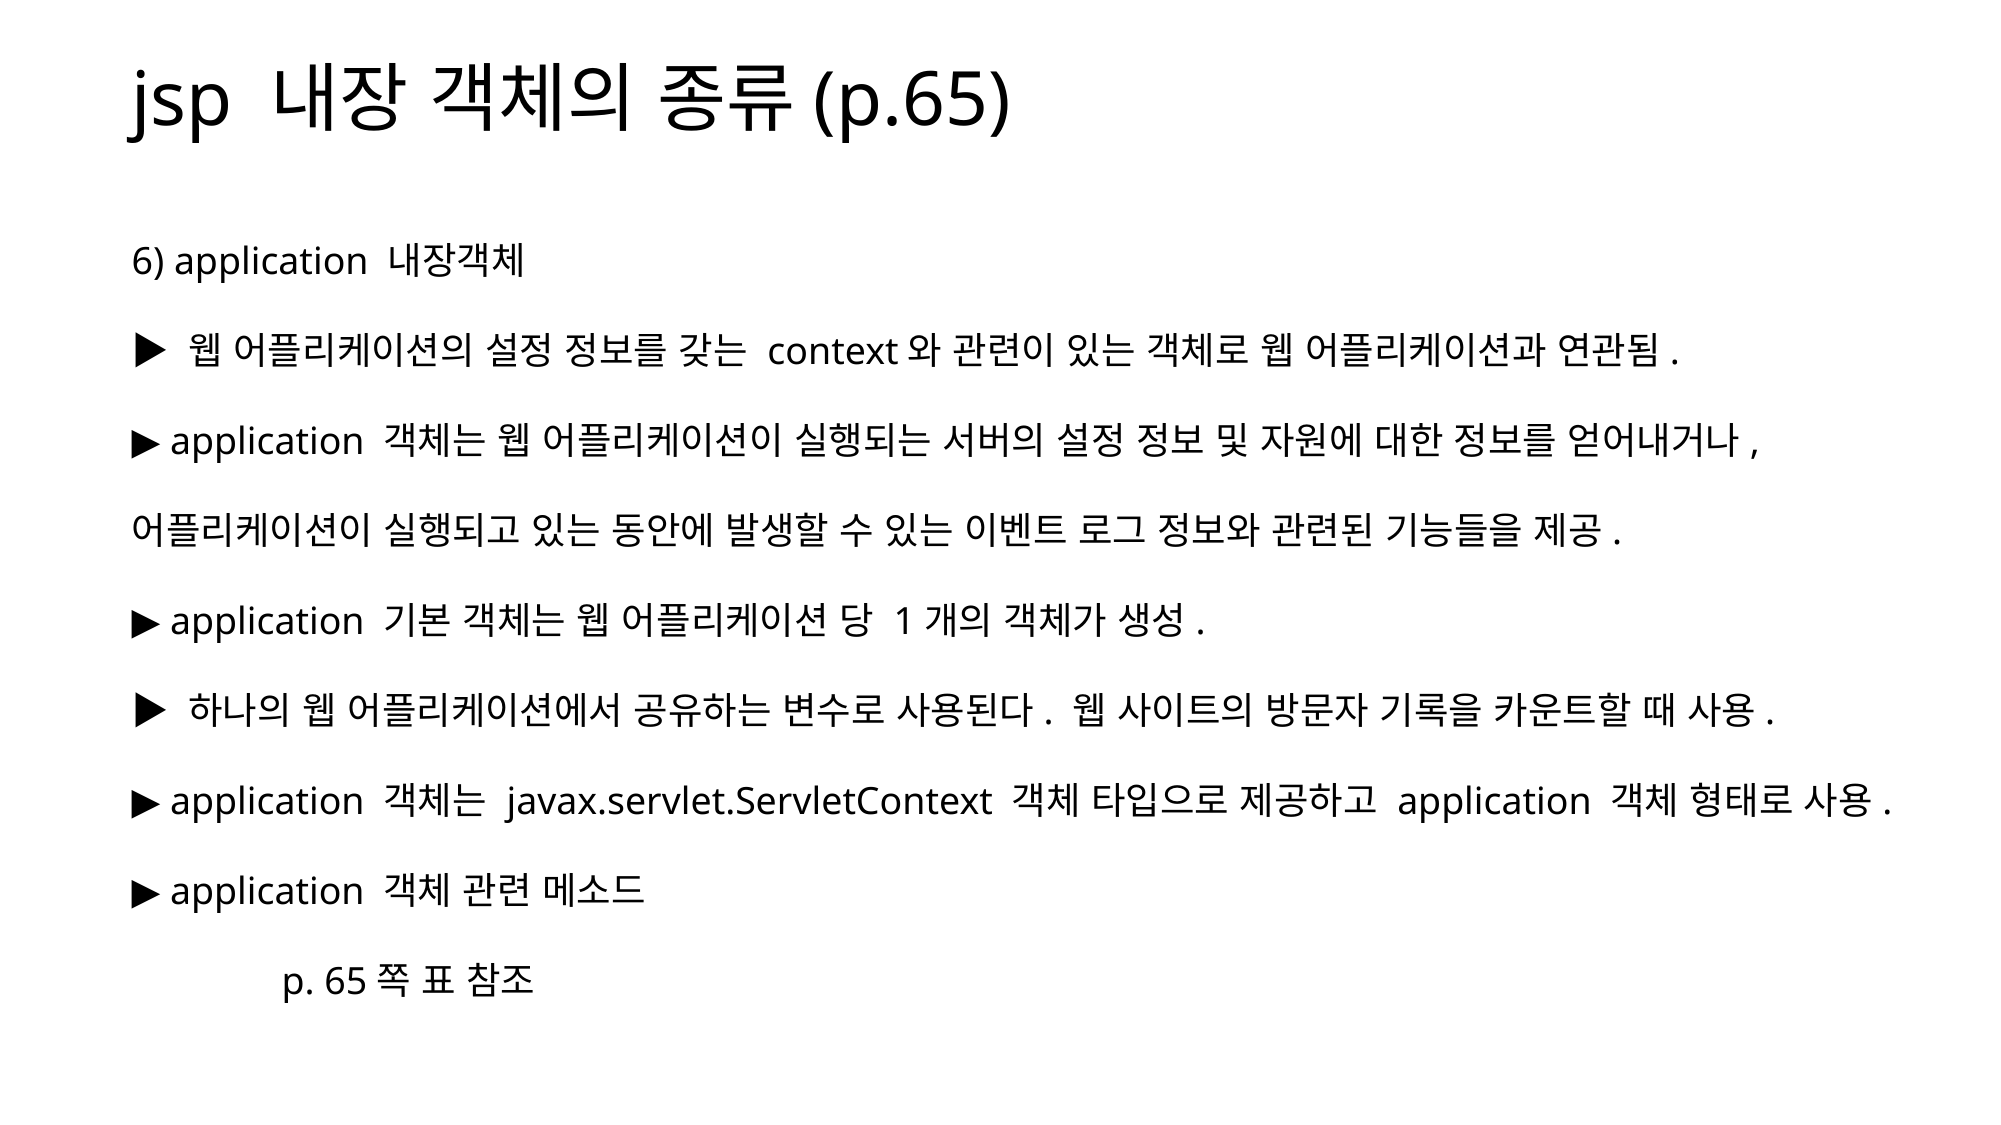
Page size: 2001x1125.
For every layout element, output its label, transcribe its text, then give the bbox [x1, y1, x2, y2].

text_box jsp 내장 객체의 종류(p.65) [116, 42, 1973, 148]
text_box 6) application 내장객체 ▶ 웹 어플리케이션의 설정 정보를 갖는 context와 관련이 있는 객체로 웹 어플리케이션과 연관됨. ▶ application 객체는 웹 어플리케이션이 실행되는 서버의 설정 정보 및 자원에 대한 정보를 얻어내거나, 어플리케이션이 실행되고 있는 동안에 발생할 수 있는 이벤트 로그 정보와 관련된 기능들을 제공. ▶ application 기본 객체는 웹 어플리케이션 당 1개의 객체가 생성. ▶ 하나의 웹 어플리케이션에서 공유하는 변수로 사용된다. 웹 사이트의 방문자 기록을 카운트할 때 사용. ▶ application 객체는 javax.servlet.ServletContext 객체 타입으로 제공하고 application 객체 형태로 사용. ▶ application 객체 관련 메소드 p. 65쪽 표 참조 [116, 184, 1957, 1010]
